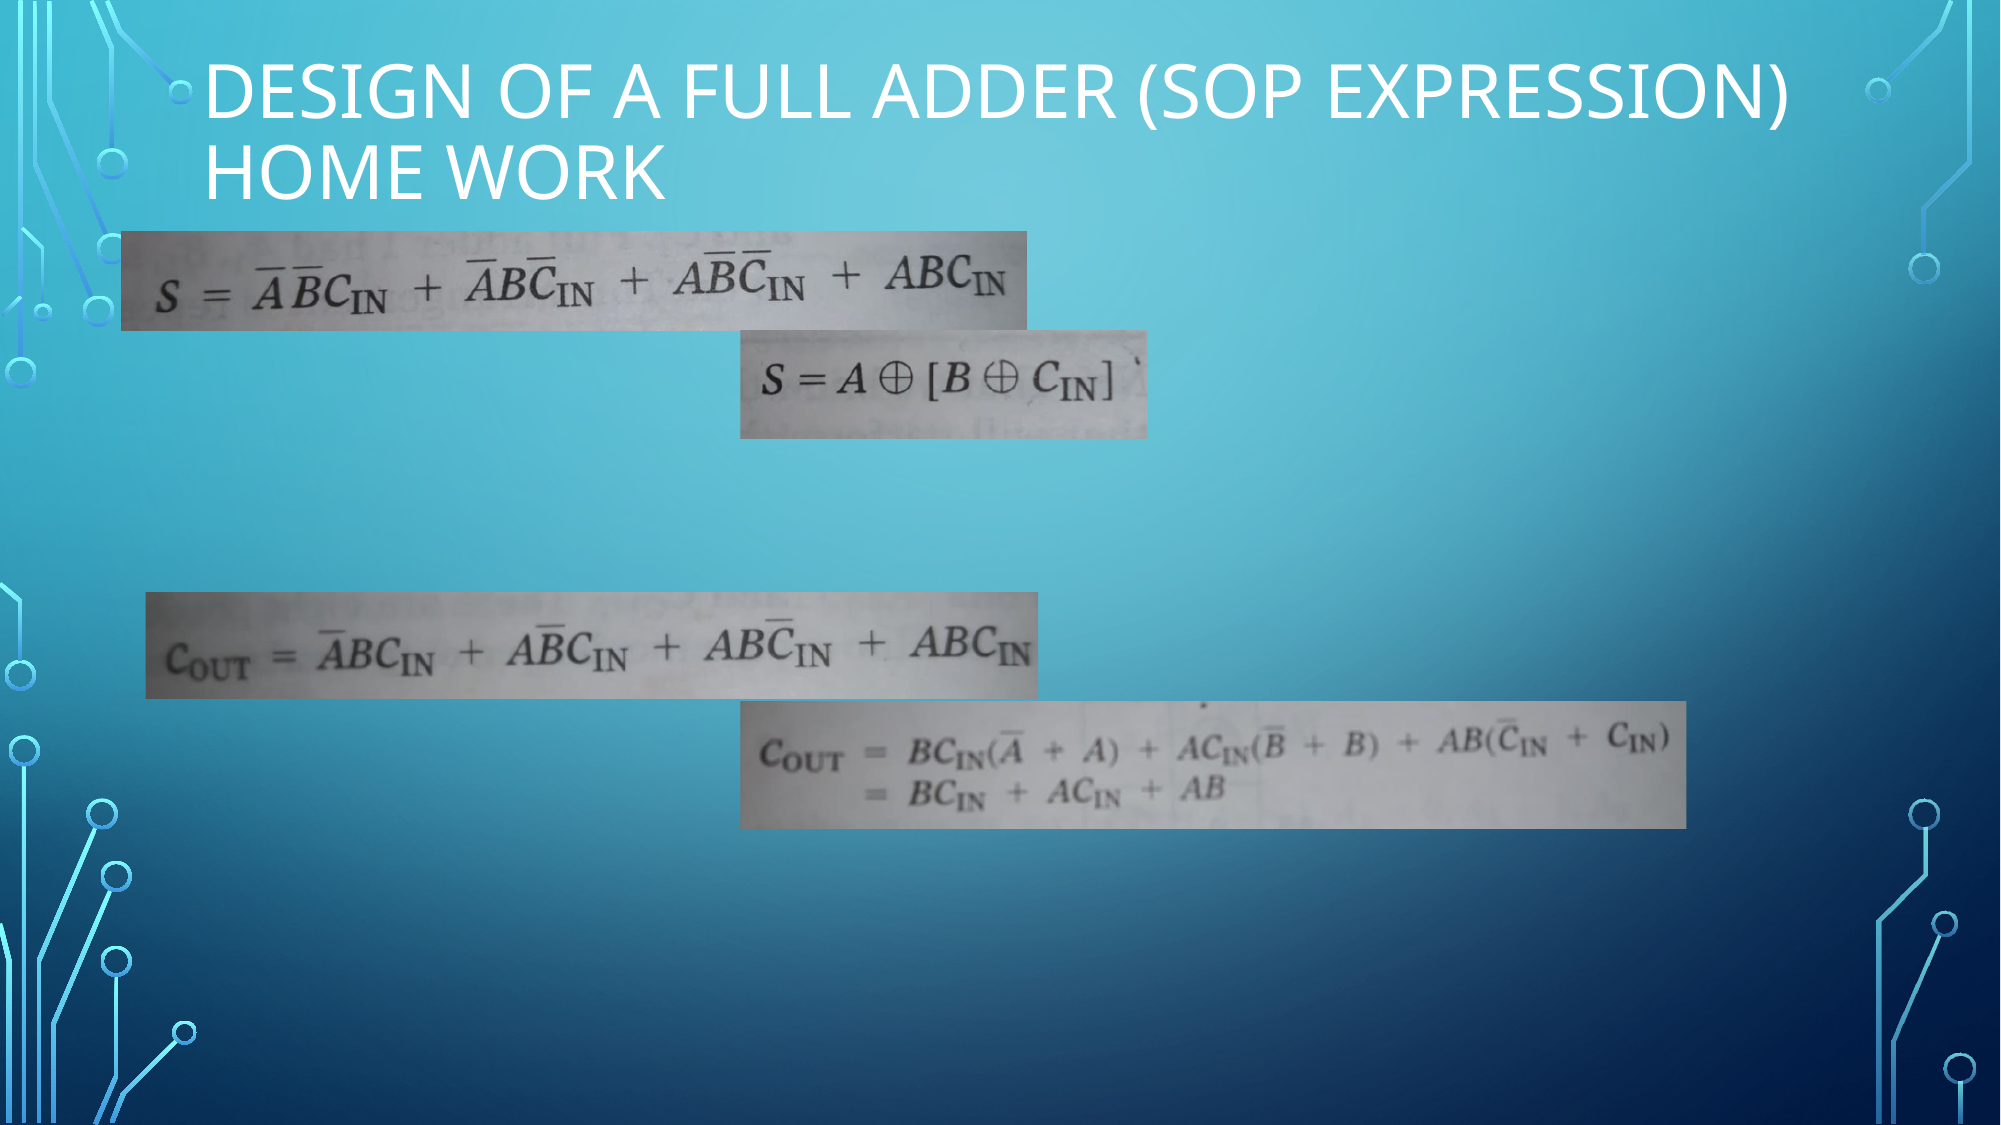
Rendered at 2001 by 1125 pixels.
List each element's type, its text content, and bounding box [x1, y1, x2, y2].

title Design of a full adder (sop expression) Home work [624, 13, 1813, 256]
picture [740, 291, 1687, 1125]
title Design of a full adder (sop expression) Home work [187, 13, 523, 231]
picture [121, 0, 1148, 1092]
